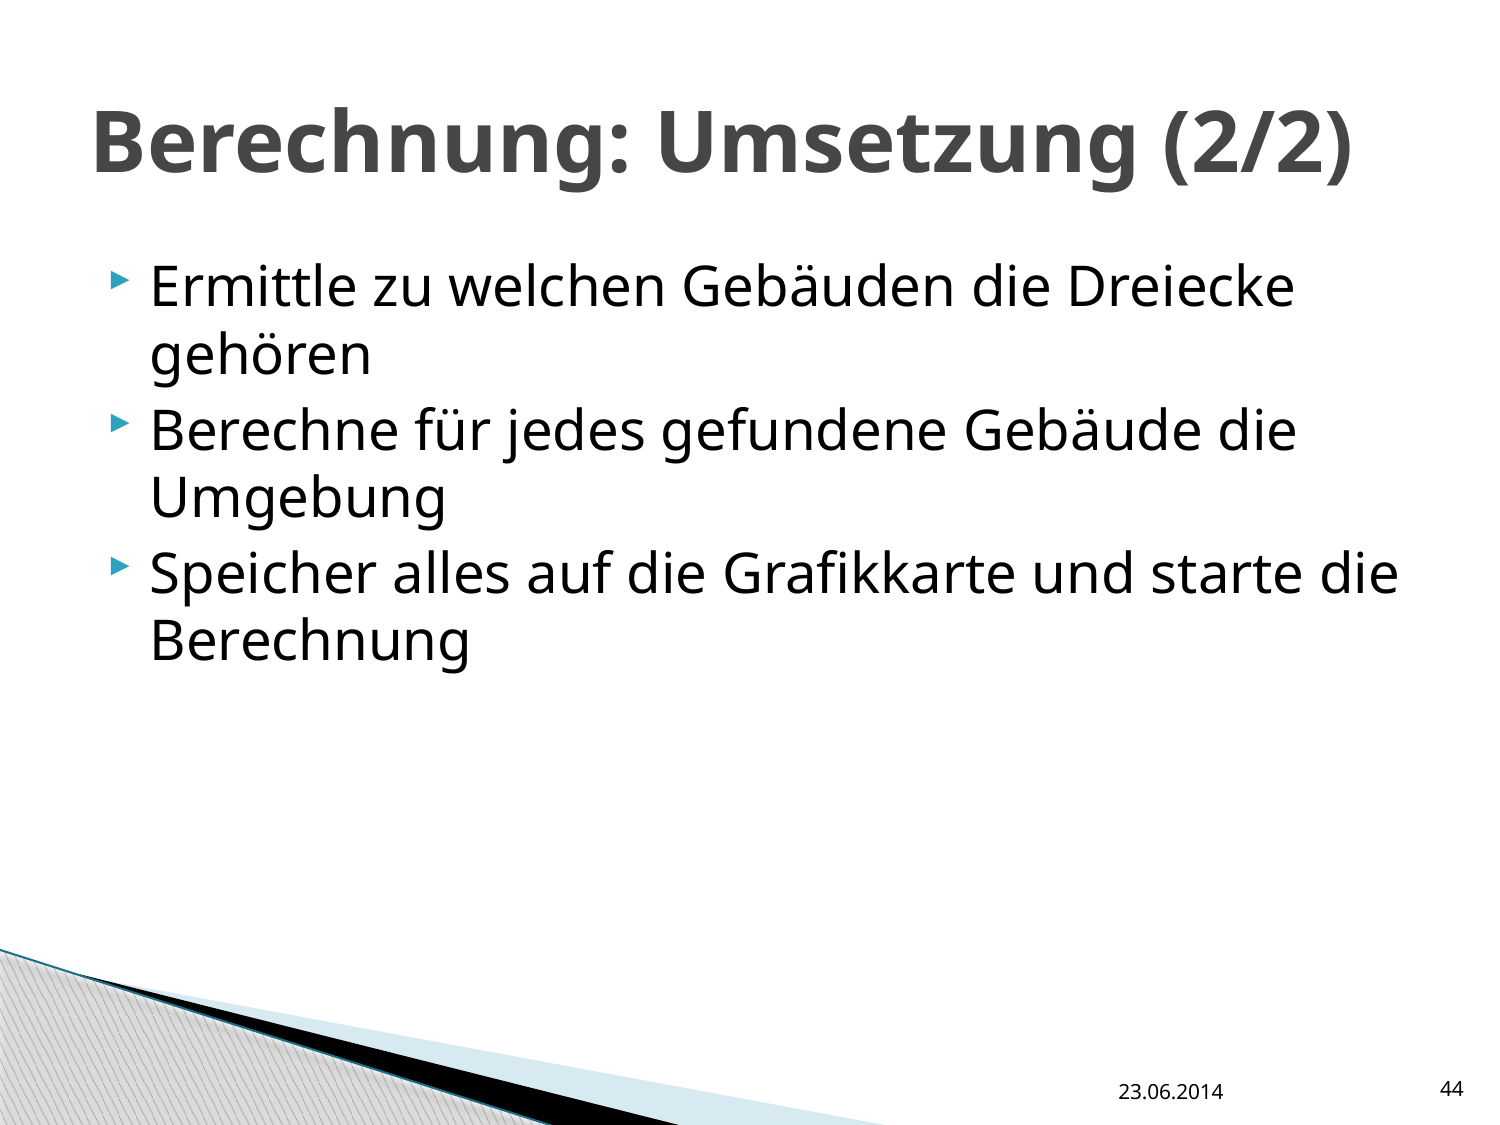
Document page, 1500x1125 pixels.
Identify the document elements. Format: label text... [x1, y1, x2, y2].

title Berechnung: Umsetzung (2/2) [75, 45, 1425, 233]
list Ermittle zu welchen Gebäuden die Dreiecke gehören Berechne für jedes gefundene Gebäude die Umgebung Speicher alles auf die Grafikkarte und starte die Berechnung [75, 243, 1425, 986]
slide_number 44 [1418, 1051, 1479, 1112]
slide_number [1103, 1051, 1418, 1112]
